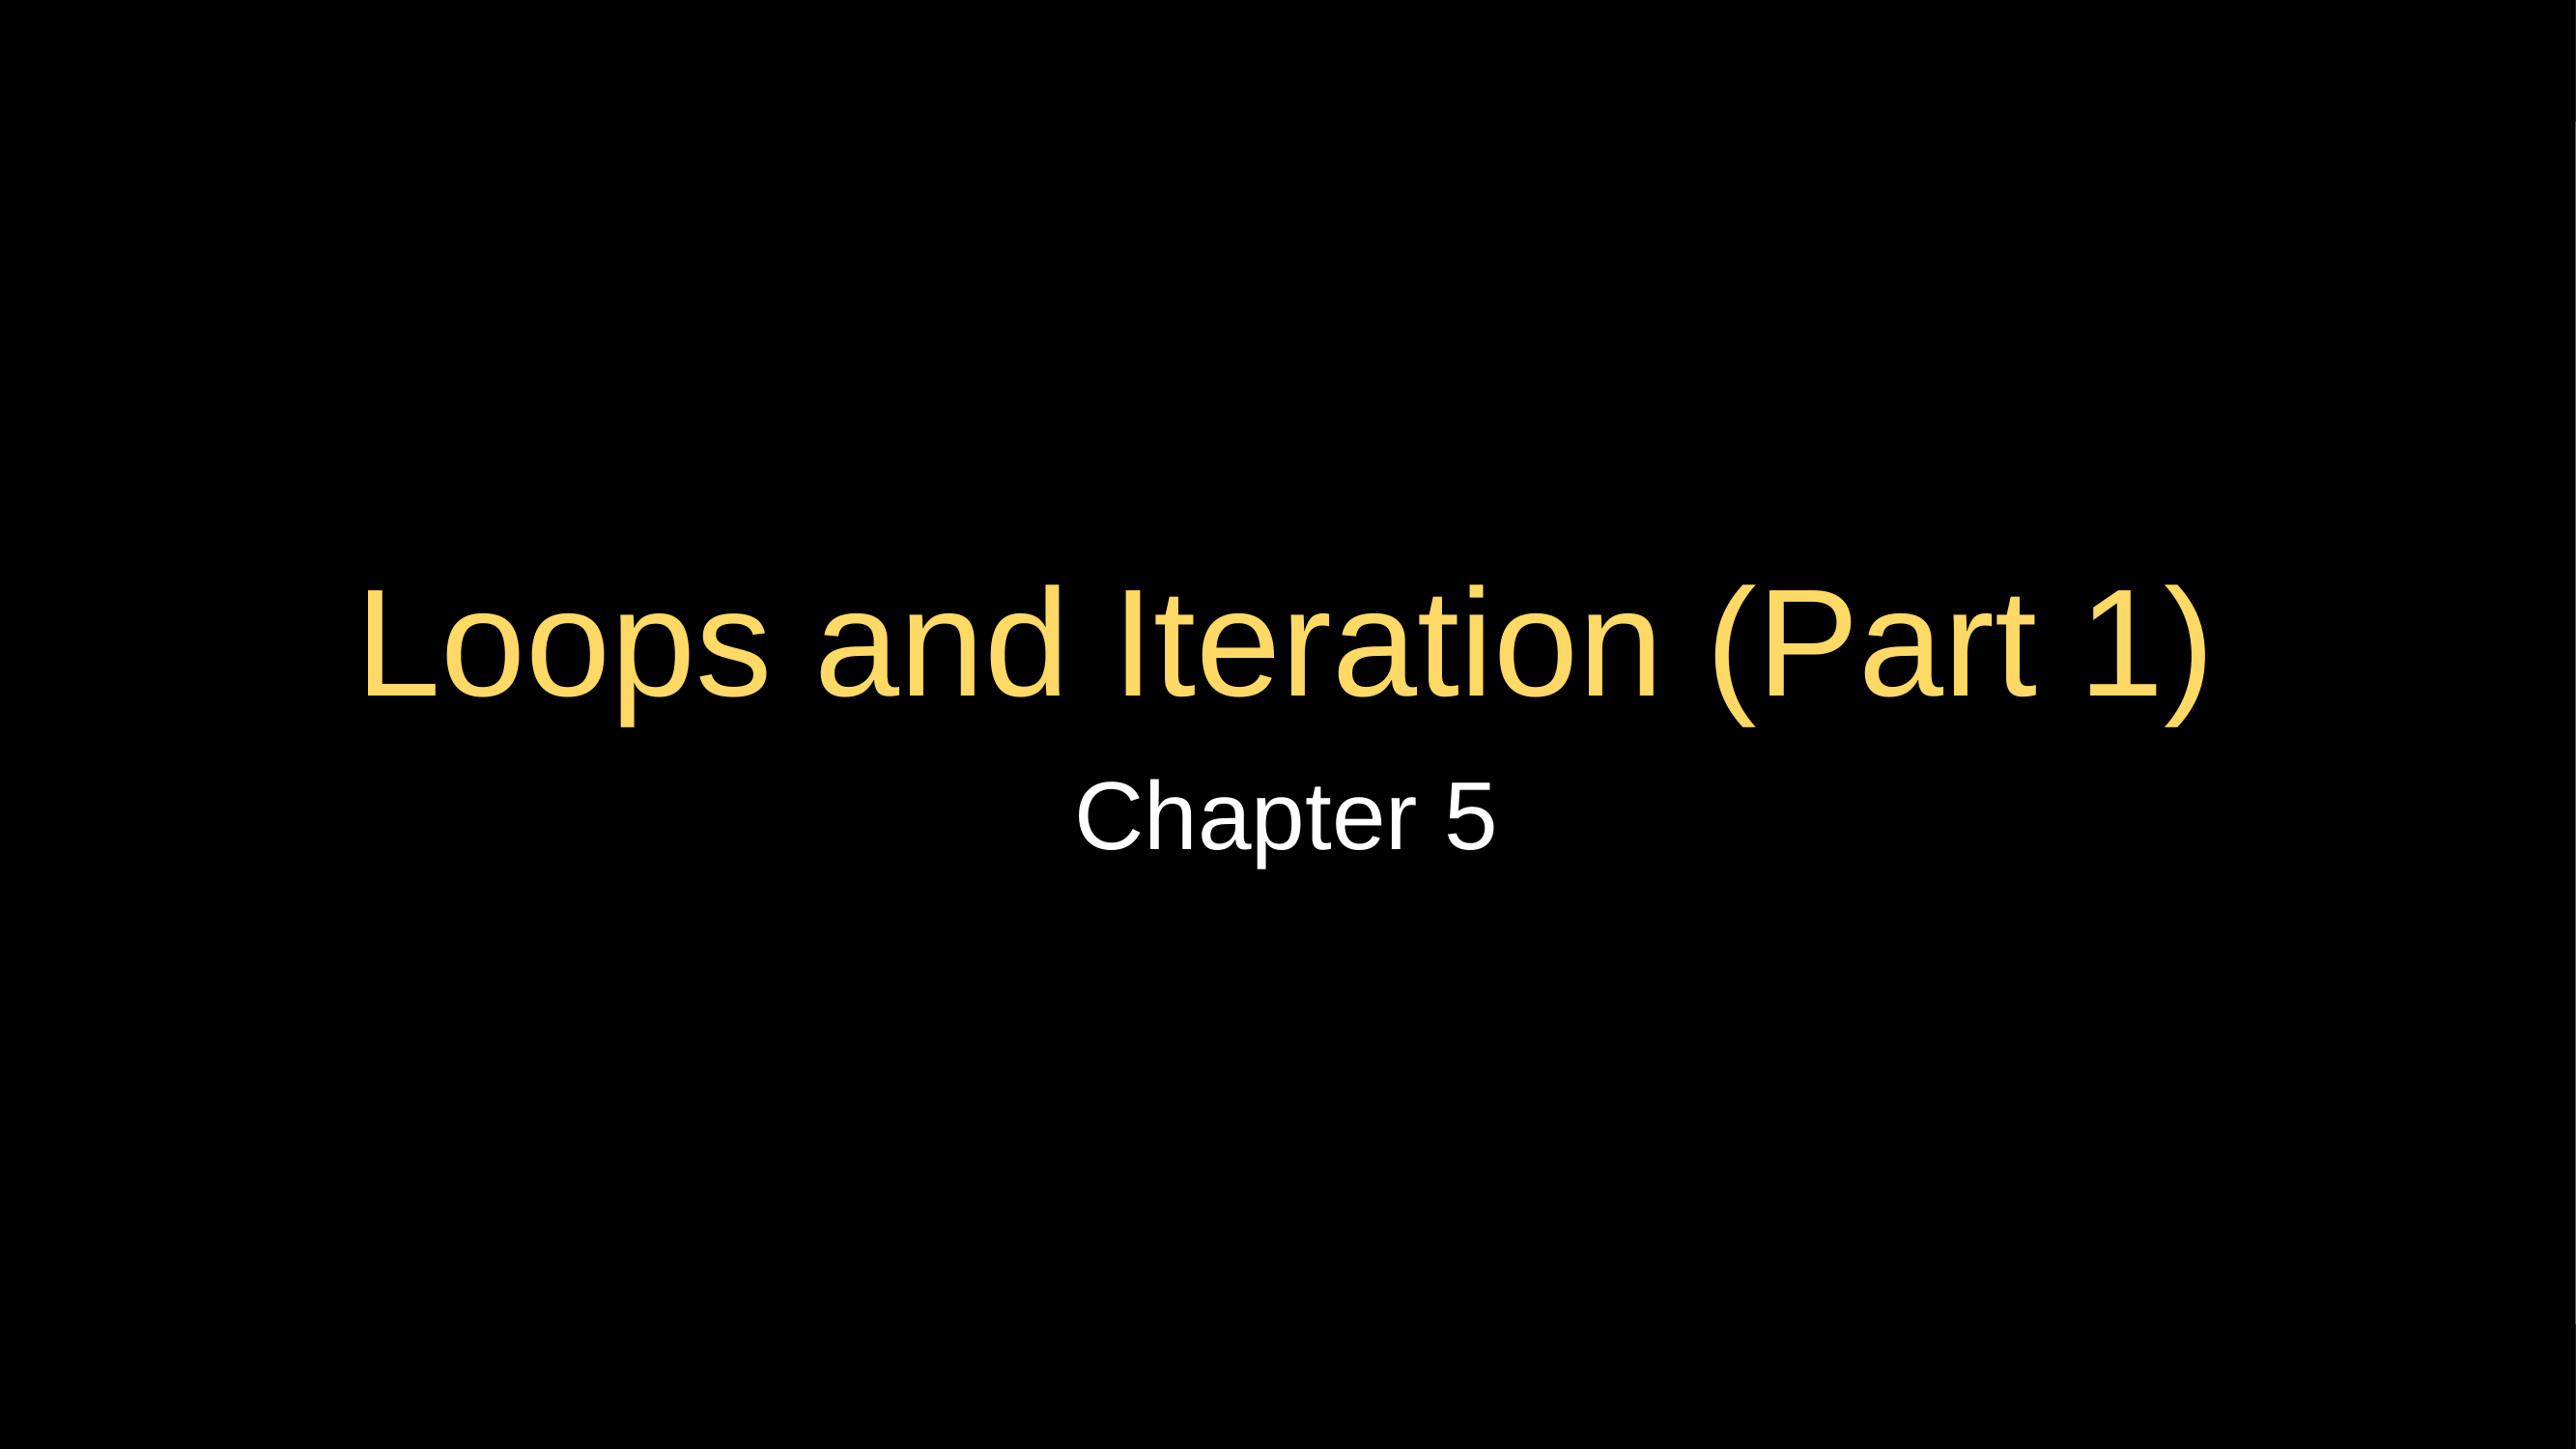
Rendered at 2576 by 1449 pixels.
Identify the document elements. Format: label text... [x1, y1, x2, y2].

title Loops and Iteration (Part 1) [183, 243, 2391, 733]
list Chapter 5 [183, 746, 2391, 914]
